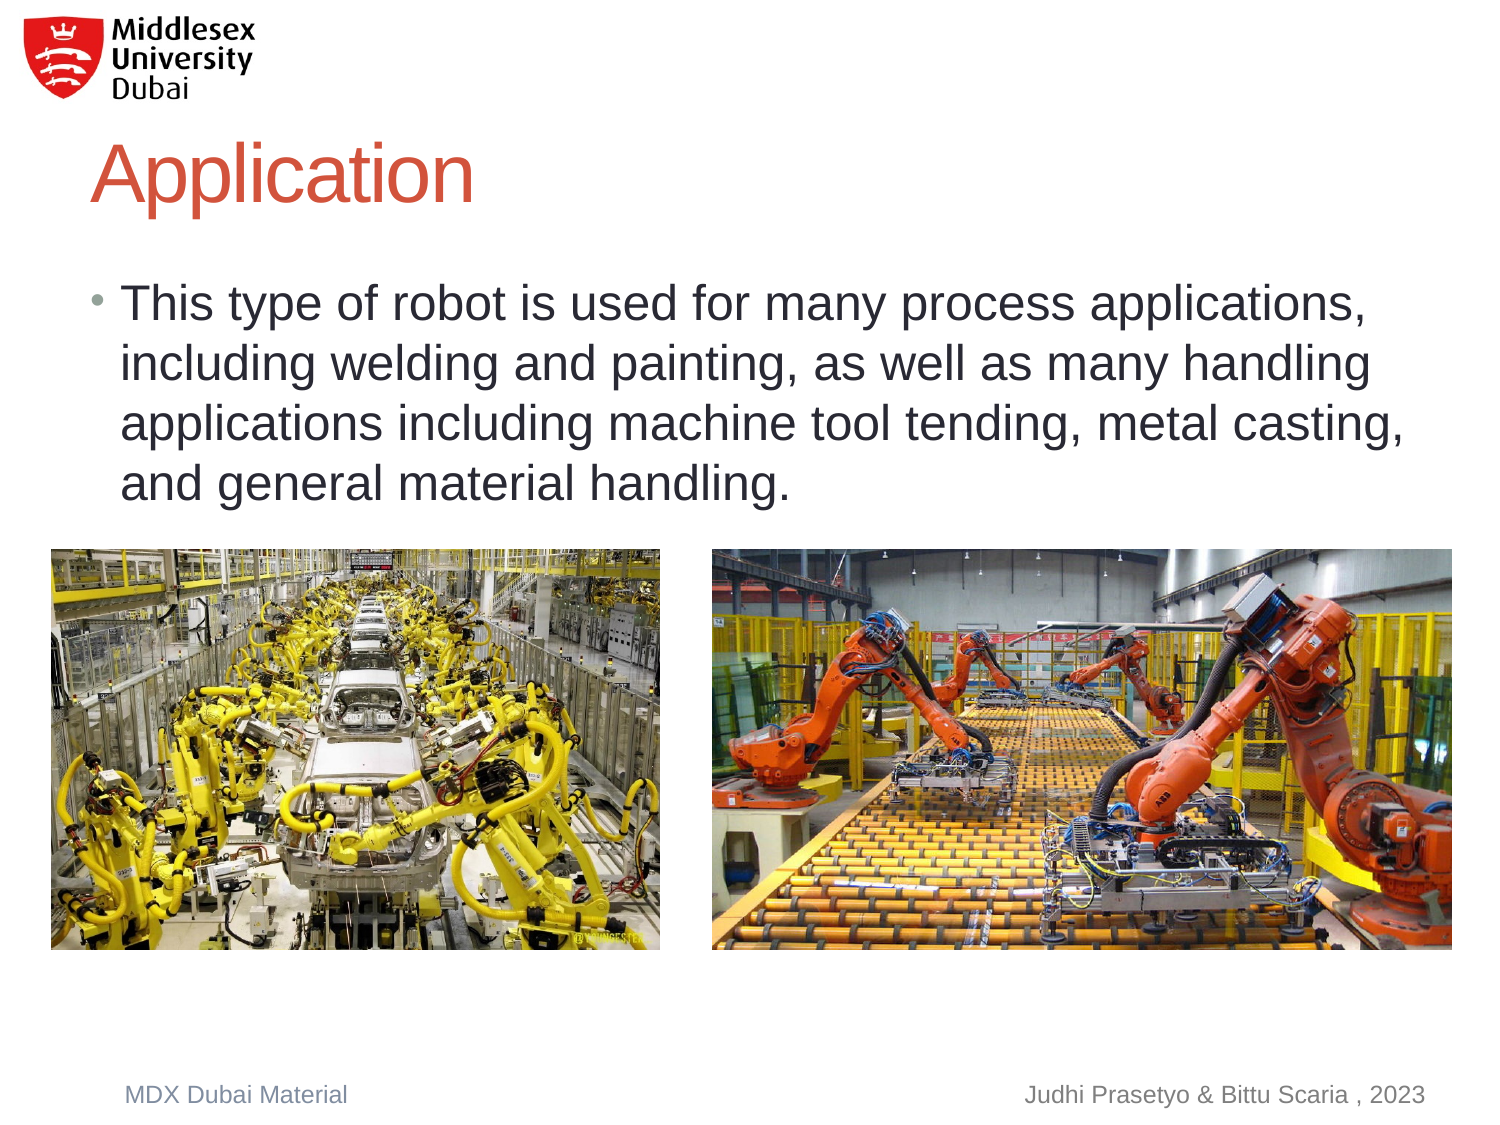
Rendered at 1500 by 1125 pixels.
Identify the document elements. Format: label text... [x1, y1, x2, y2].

list This type of robot is used for many process applications, including welding and painting, as well as many handling applications including machine tool tending, metal casting, and general material handling. [75, 262, 1425, 1063]
picture [711, 549, 1452, 951]
picture [51, 549, 660, 951]
picture [19, 10, 261, 104]
title Application [75, 87, 1425, 250]
